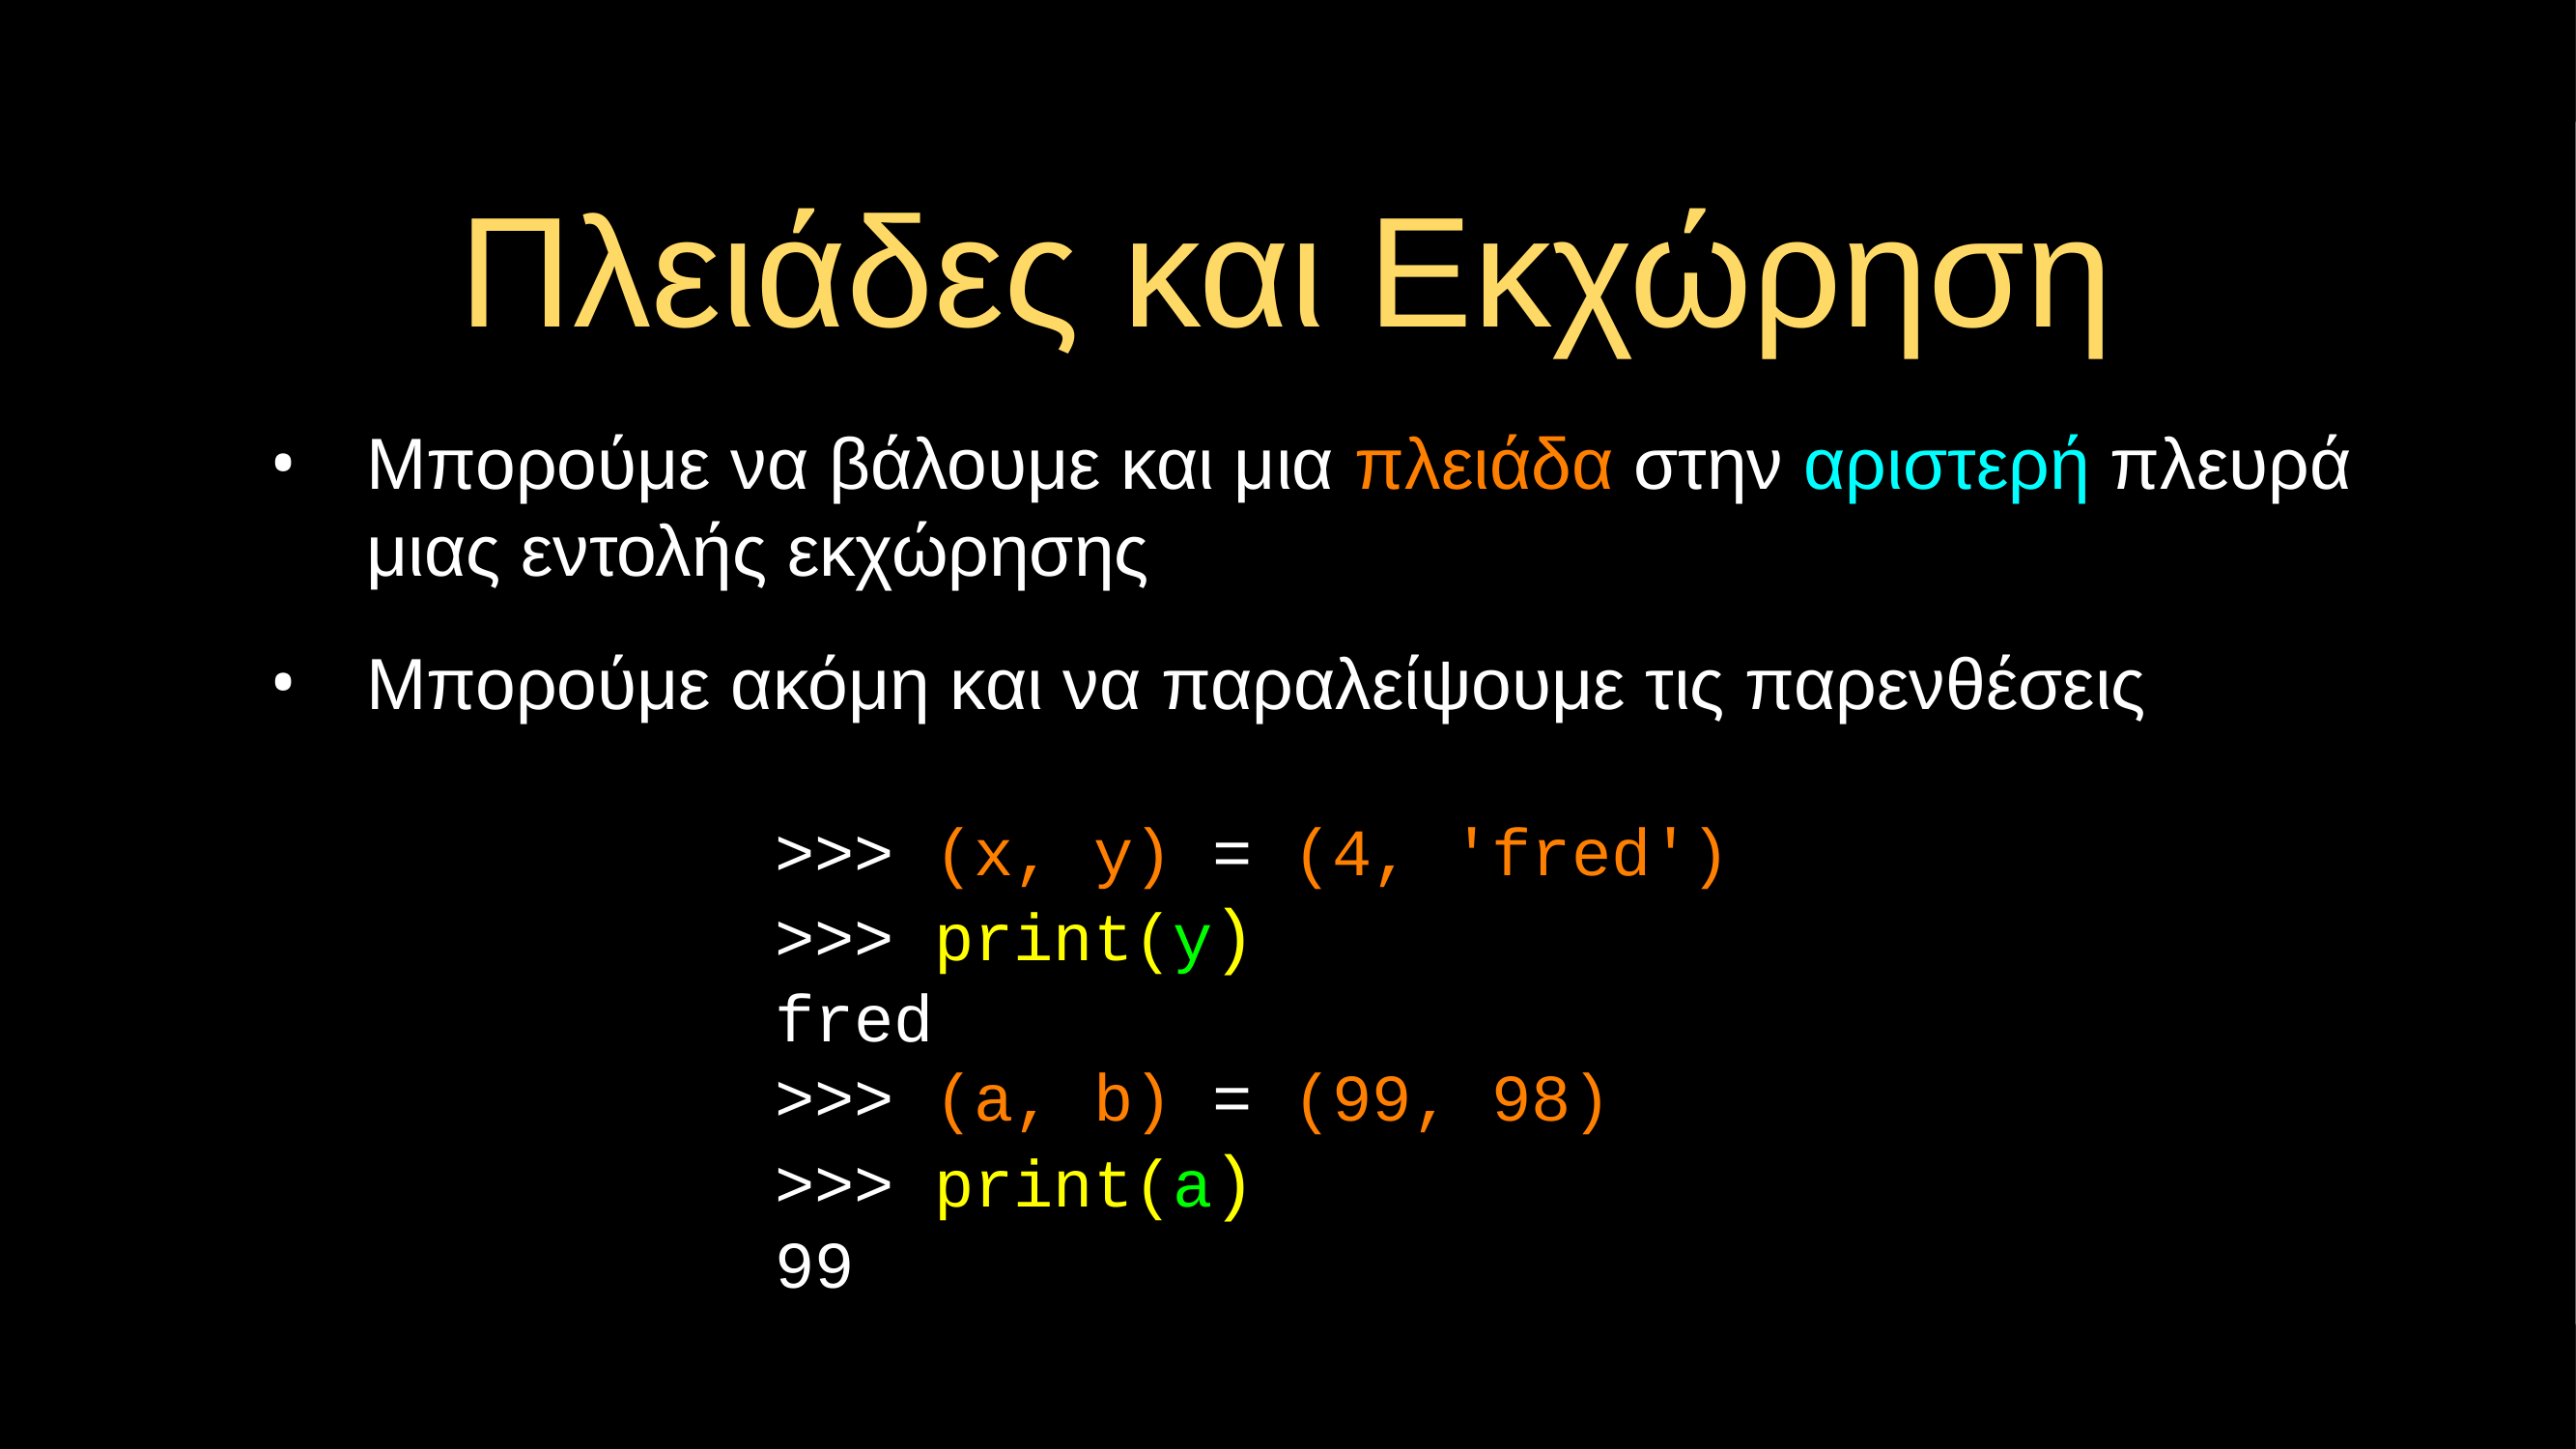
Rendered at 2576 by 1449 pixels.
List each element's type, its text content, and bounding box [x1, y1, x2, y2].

list Μπορούμε να βάλουμε και μια πλειάδα στην αριστερή πλευρά μιας εντολής εκχώρησης Μπορούμε ακόμη και να παραλείψουμε τις παρενθέσεις [183, 412, 2391, 729]
title Πλειάδες και Εκχώρηση [183, 125, 2391, 403]
text_box >>> (x, y) = (4, 'fred') >>> print(y) fred >>> (a, b) = (99, 98) >>> print(a) 99 [775, 823, 1944, 1287]
